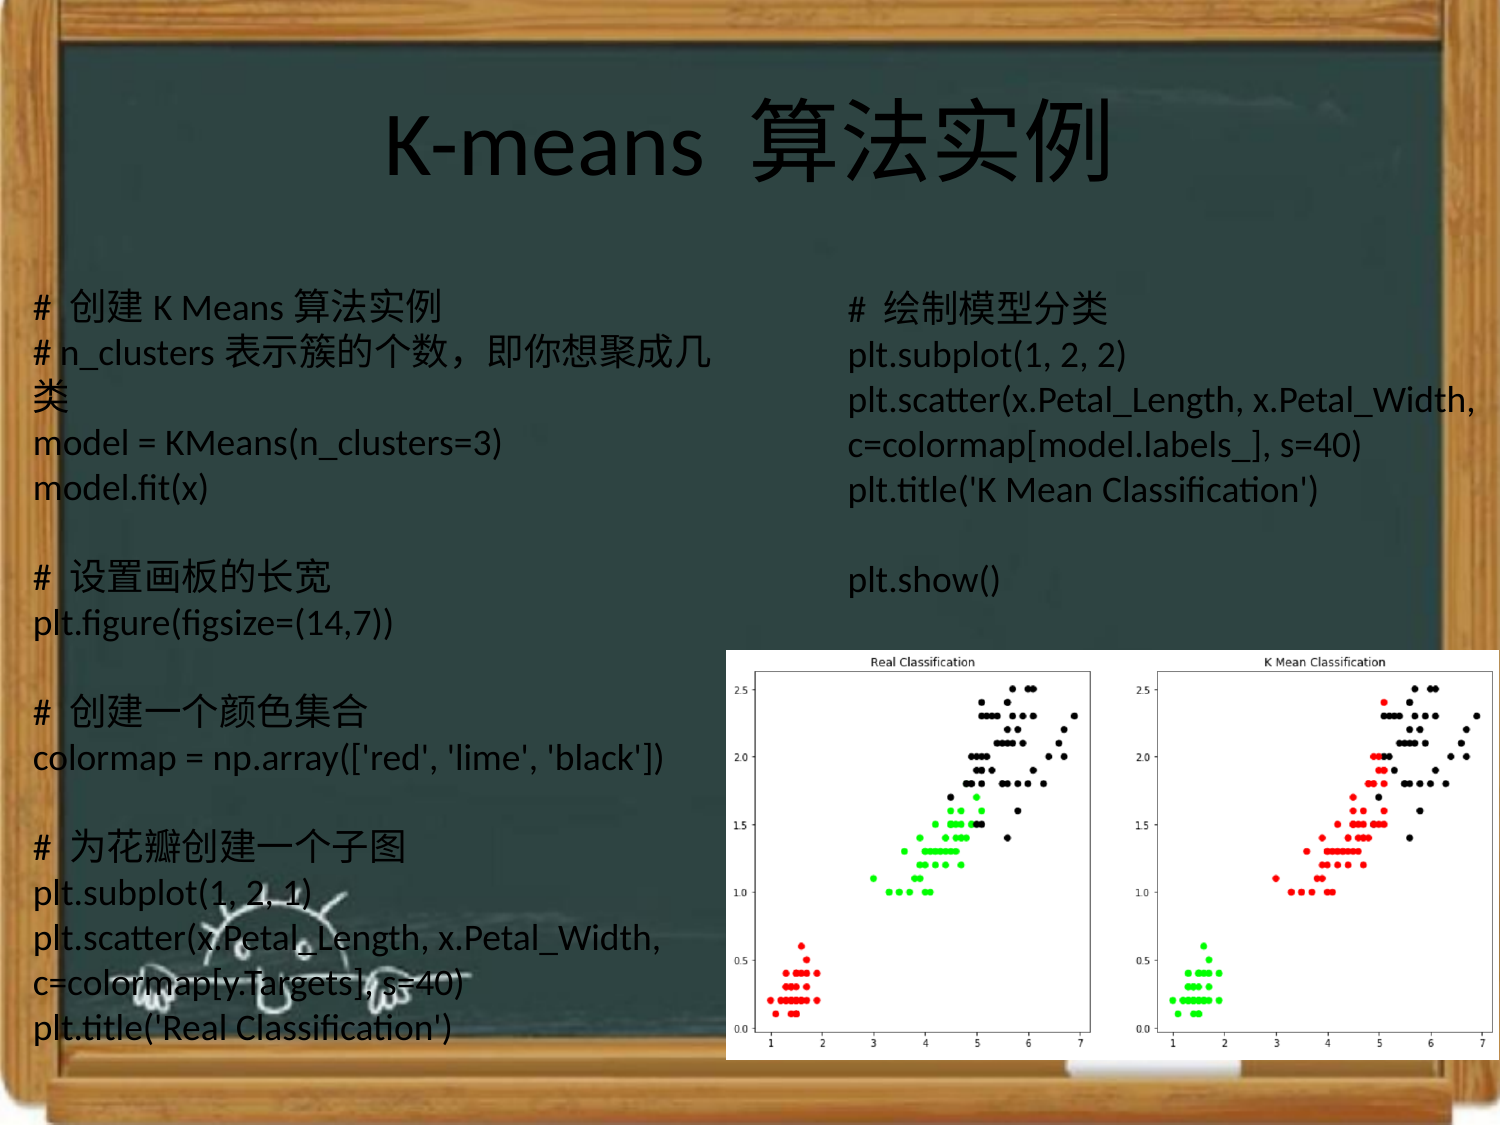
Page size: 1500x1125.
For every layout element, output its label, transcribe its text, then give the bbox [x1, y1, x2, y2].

picture [0, 0, 1500, 1125]
text_box # 绘制模型分类 plt.subplot(1, 2, 2) plt.scatter(x.Petal_Length, x.Petal_Width, c=colormap[model.labels_], s=40) plt.title('K Mean Classification') plt.show() [832, 232, 1500, 608]
text_box # 创建K Means算法实例 # n_clusters表示簇的个数，即你想聚成几类 model = KMeans(n_clusters=3) model.fit(x) # 设置画板的长宽 plt.figure(figsize=(14,7)) # 创建一个颜色集合 colormap = np.array(['red', 'lime', 'black']) # 为花瓣创建一个子图 plt.subplot(1, 2, 1) plt.scatter(x.Petal_Length, x.Petal_Width, c=colormap[y.Targets], s=40) plt.title('Real Classification') [18, 276, 762, 1101]
title K-means 算法实例 [75, 45, 1425, 233]
